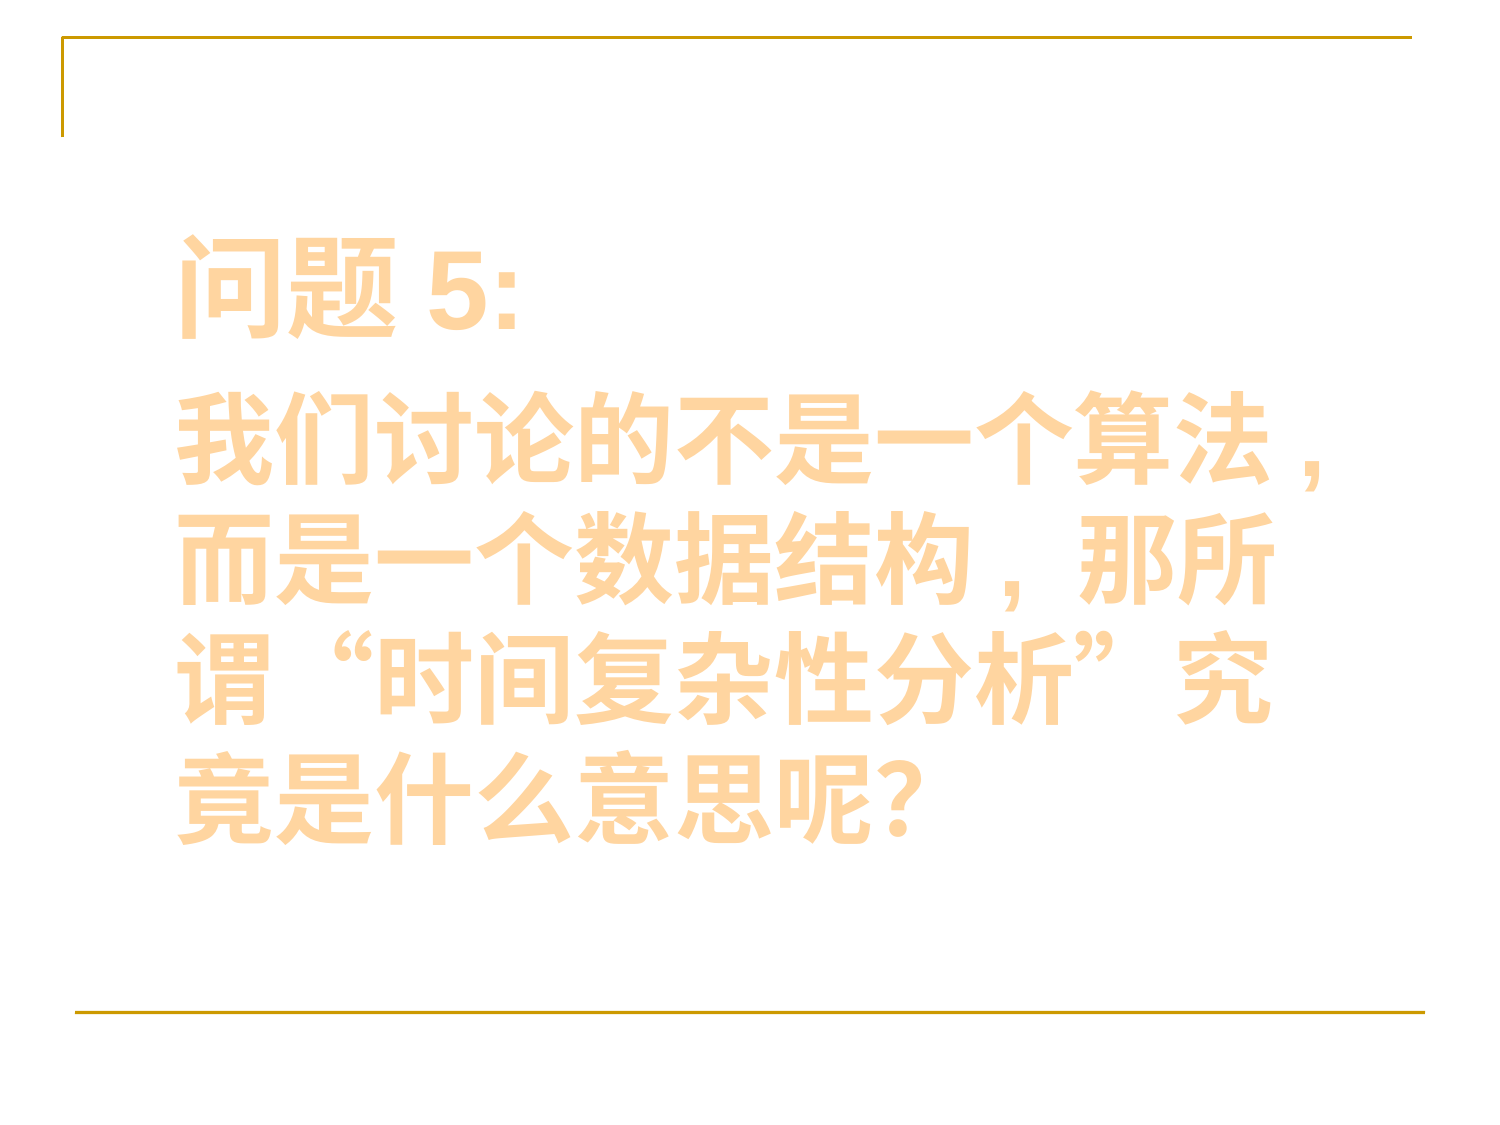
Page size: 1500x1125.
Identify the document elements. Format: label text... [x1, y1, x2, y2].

text_box 问题5: 我们讨论的不是一个算法, 而是一个数据结构, 那所谓“时间复杂性分析”究竟是什么意思呢？ [159, 209, 1353, 864]
